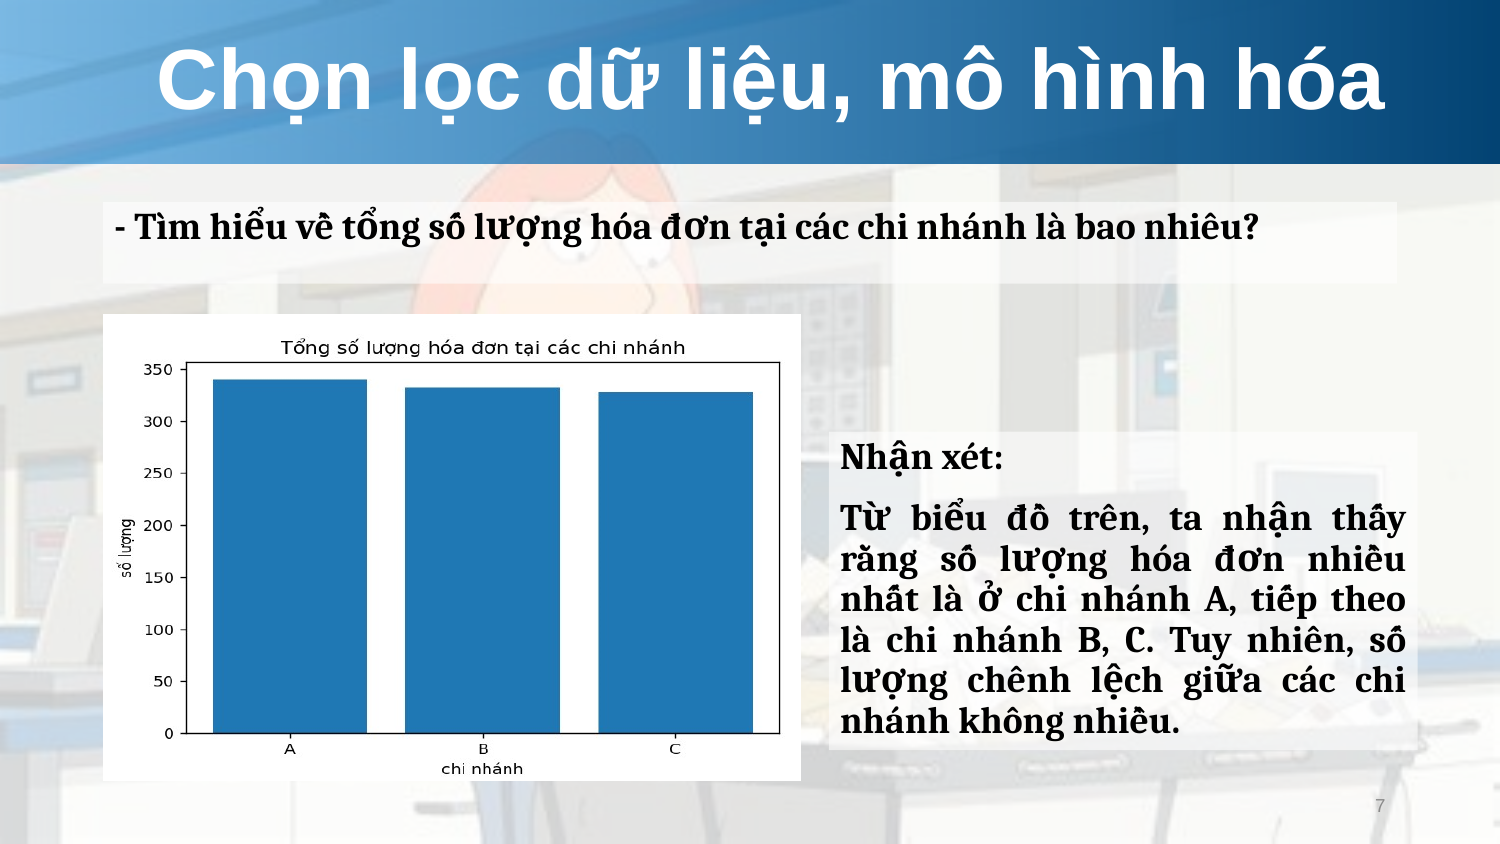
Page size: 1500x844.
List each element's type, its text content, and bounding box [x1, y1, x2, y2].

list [102, 314, 801, 781]
title Chọn lọc dữ liệu, mô hình hóa [0, 0, 1500, 164]
list - Tìm hiểu về tổng số lượng hóa đơn tại các chi nhánh là bao nhiêu? [103, 201, 1397, 284]
text_box Nhận xét: Từ biểu đồ trên, ta nhận thấy rằng số lượng hóa đơn nhiều nhất là ở chi nhánh A, tiếp theo là chi nhánh B, C. Tuy nhiên, số lượng chênh lệch giữa các chi nhánh không nhiều. [828, 431, 1418, 751]
slide_number 7 [1059, 782, 1397, 827]
